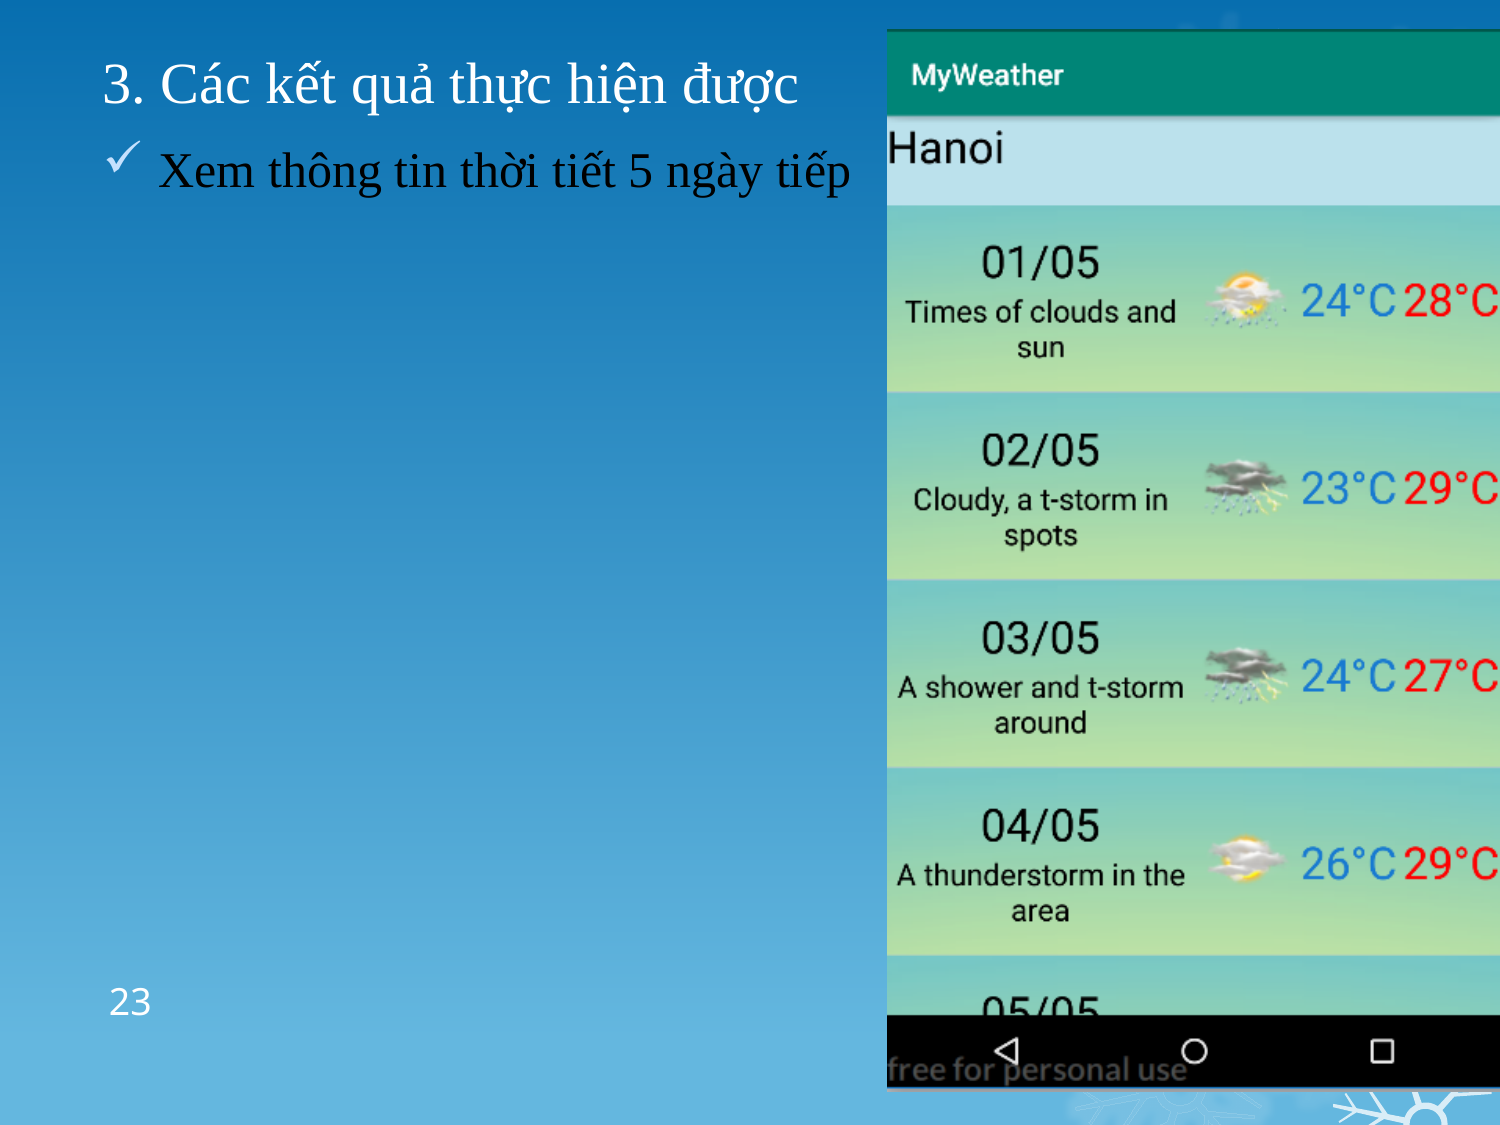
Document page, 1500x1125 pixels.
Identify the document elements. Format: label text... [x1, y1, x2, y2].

slide_number 23 [93, 976, 194, 1037]
subtitle 3. Các kết quả thực hiện được Xem thông tin thời tiết 5 ngày tiếp [87, 37, 884, 1100]
picture [887, 28, 1500, 1093]
